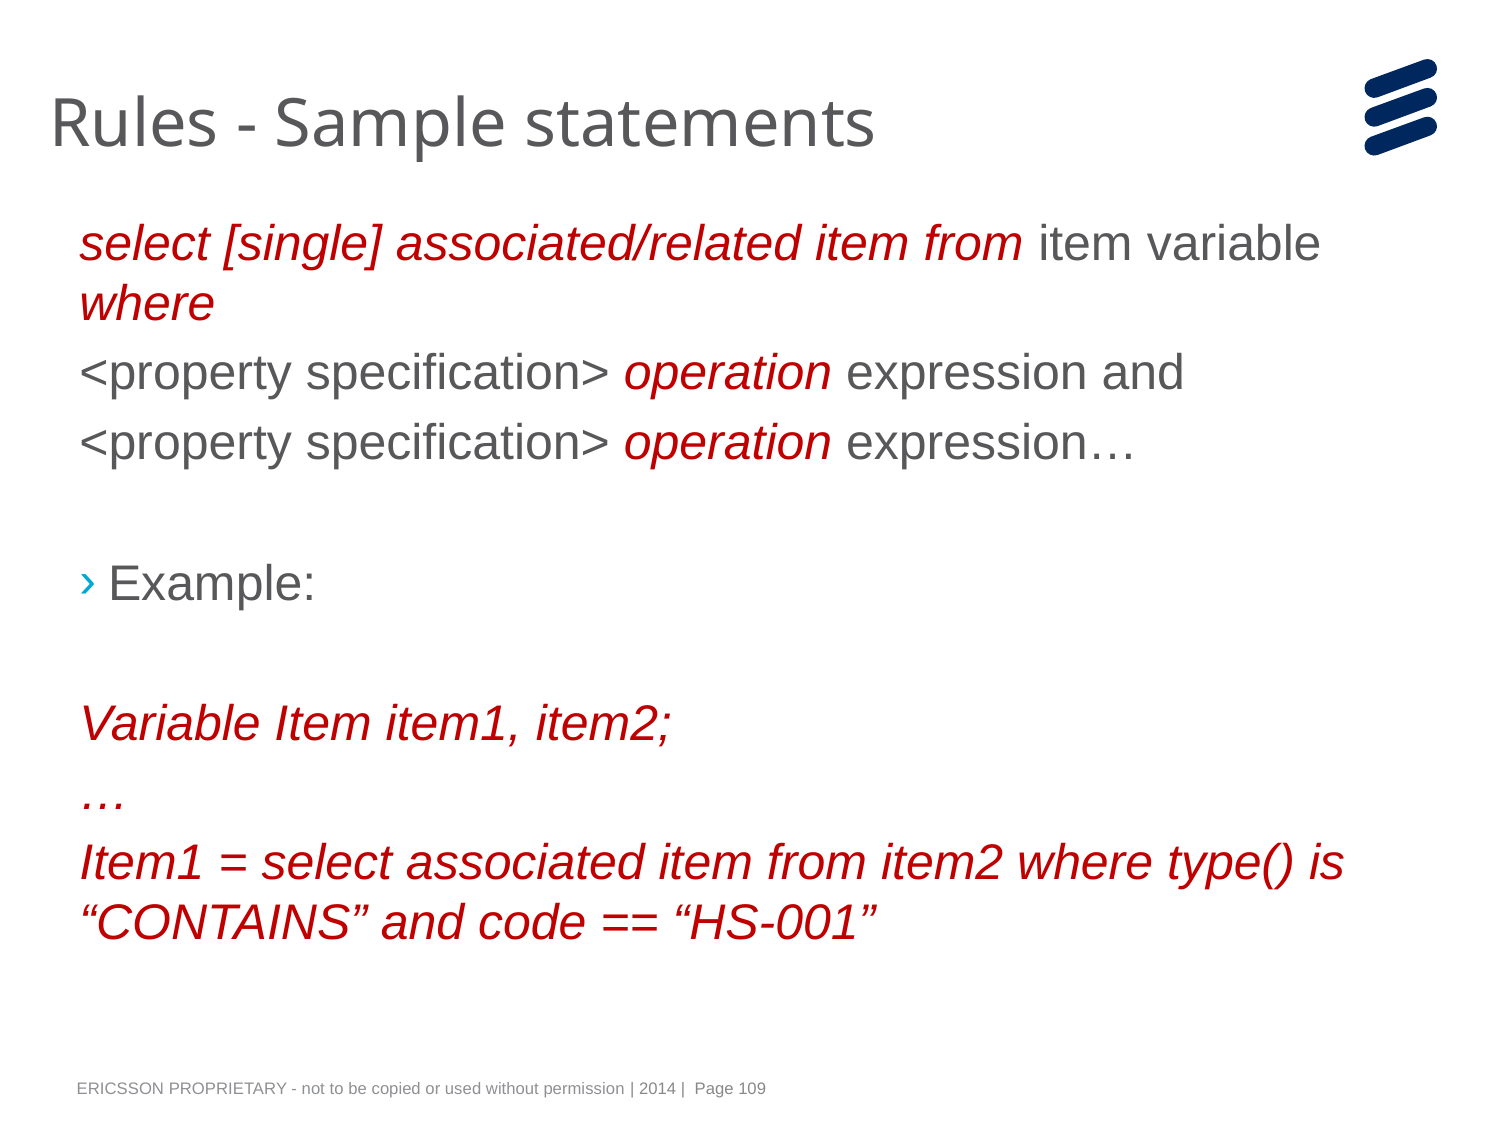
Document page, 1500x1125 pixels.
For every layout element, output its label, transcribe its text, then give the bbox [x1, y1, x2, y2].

title Rules - Sample statements [37, 39, 1268, 218]
list select [single] associated/related item from item variable where <property specification> operation expression and <property specification> operation expression… Example: Variable Item item1, item2; … Item1 = select associated item from item2 where type() is “CONTAINS” and code == “HS-001” [67, 209, 1463, 1021]
